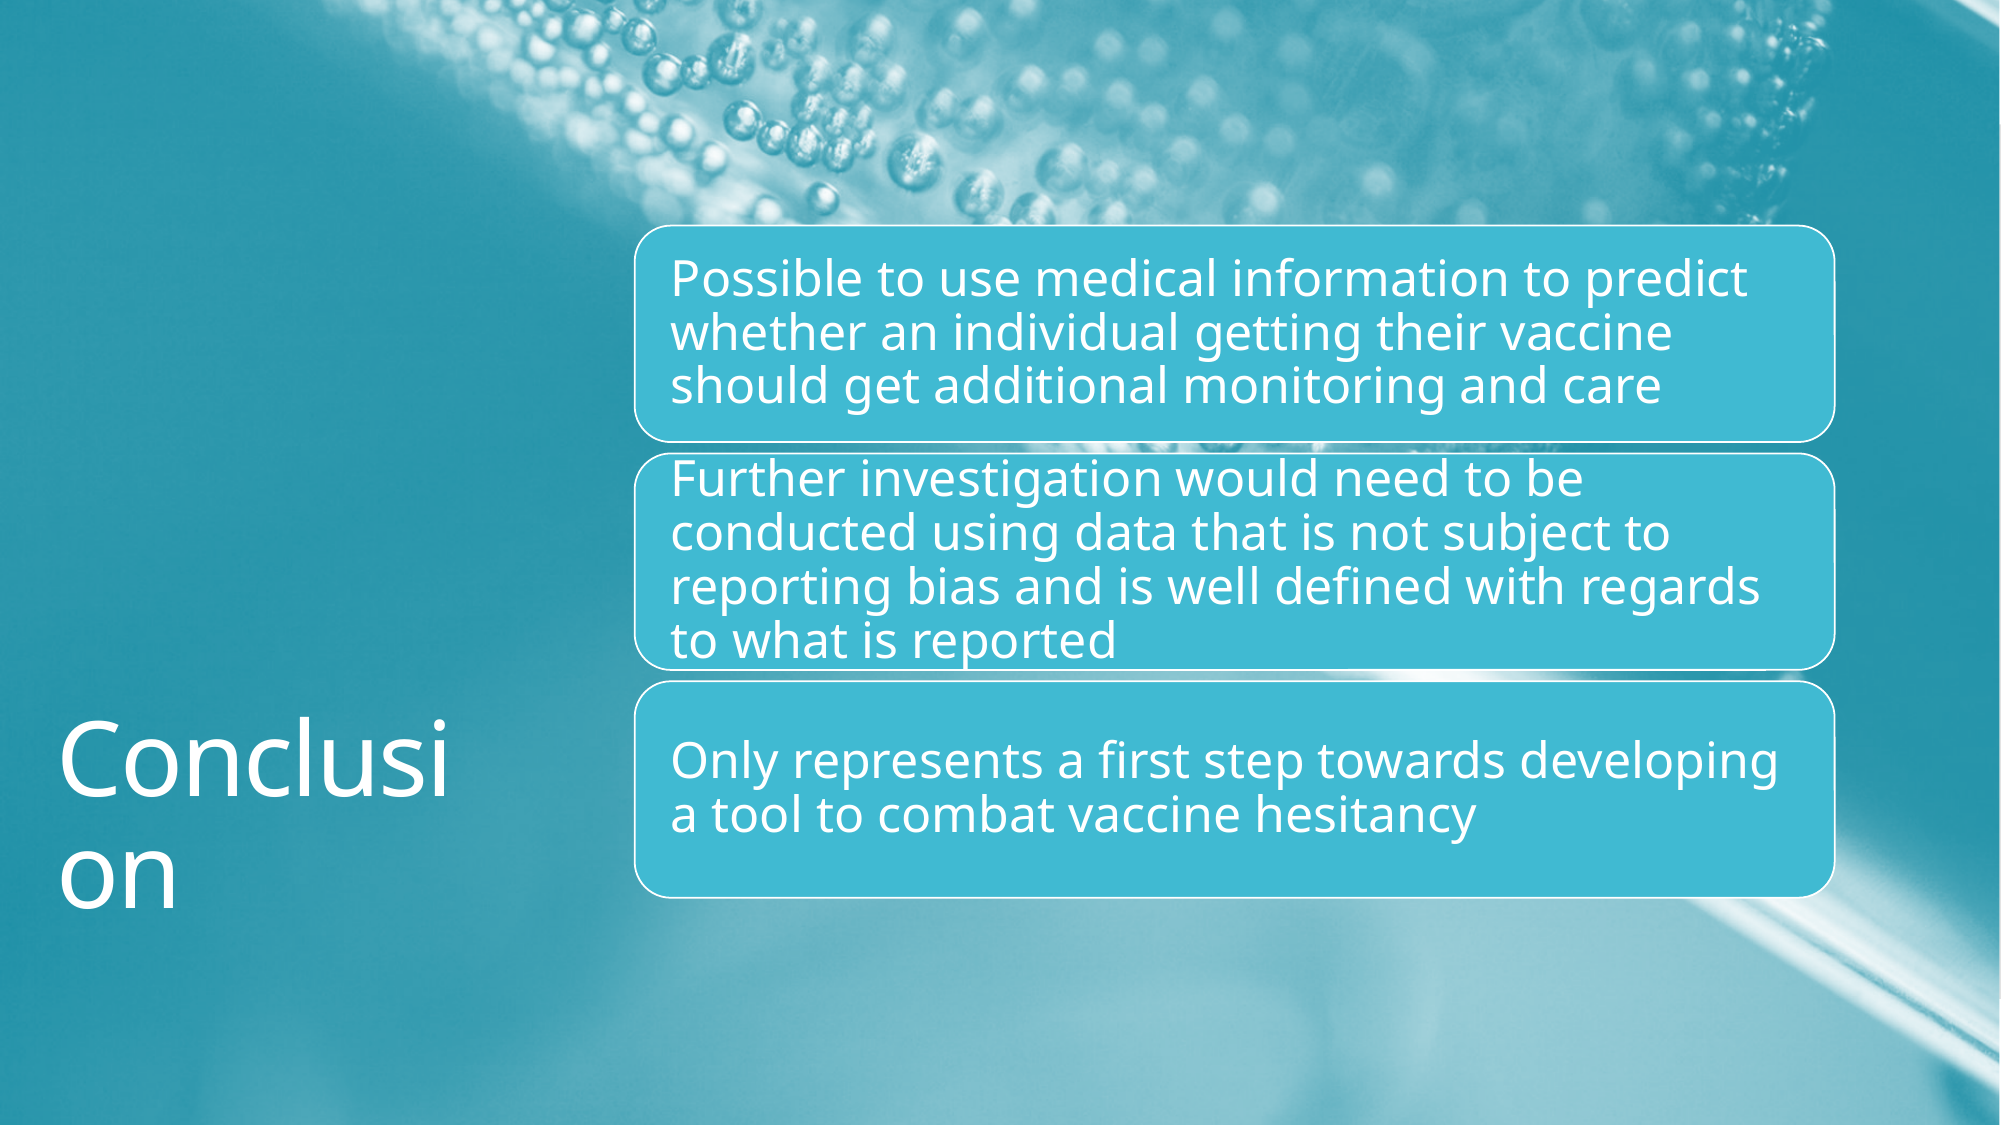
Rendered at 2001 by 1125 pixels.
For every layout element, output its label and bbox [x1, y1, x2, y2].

list [634, 141, 1835, 982]
picture [0, 0, 2000, 1125]
